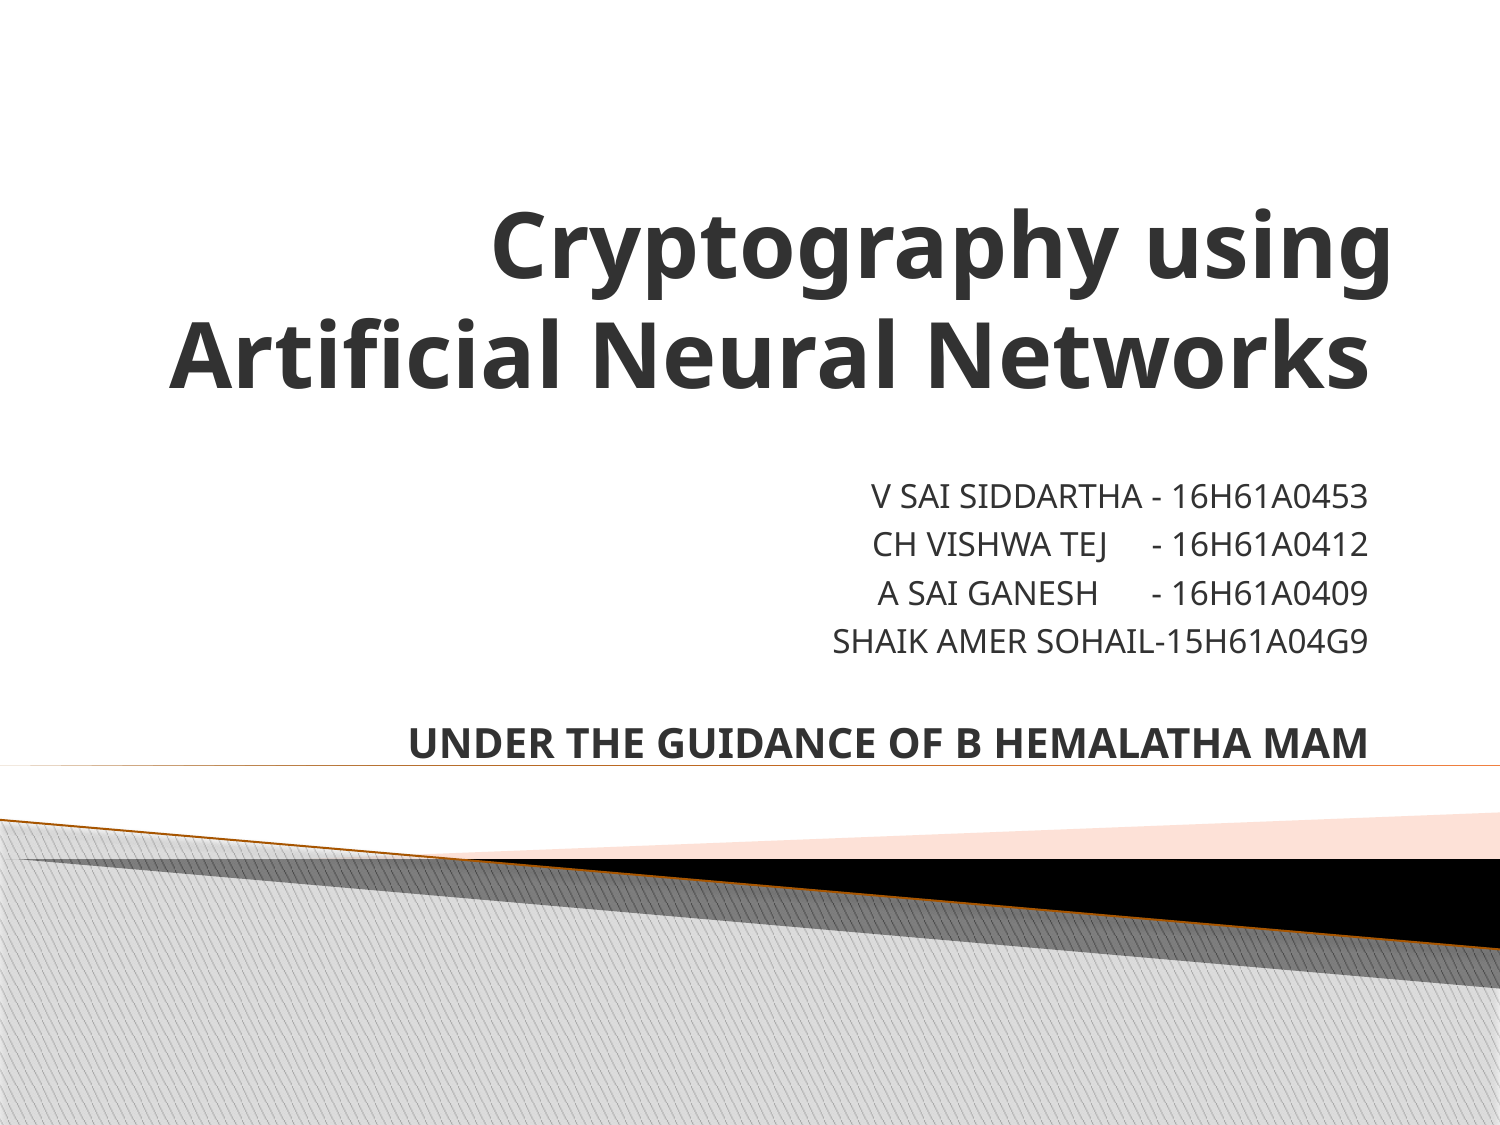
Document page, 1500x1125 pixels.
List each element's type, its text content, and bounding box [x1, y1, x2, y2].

title Cryptography using Artificial Neural Networks [135, 113, 1411, 414]
subtitle V SAI SIDDARTHA - 16H61A0453 CH VISHWA TEJ - 16H61A0412 A SAI GANESH - 16H61A0409 SHAIK AMER SOHAIL-15H61A04G9 UNDER THE GUIDANCE OF B HEMALATHA MAM [64, 468, 1388, 790]
picture [5, 859, 1500, 989]
